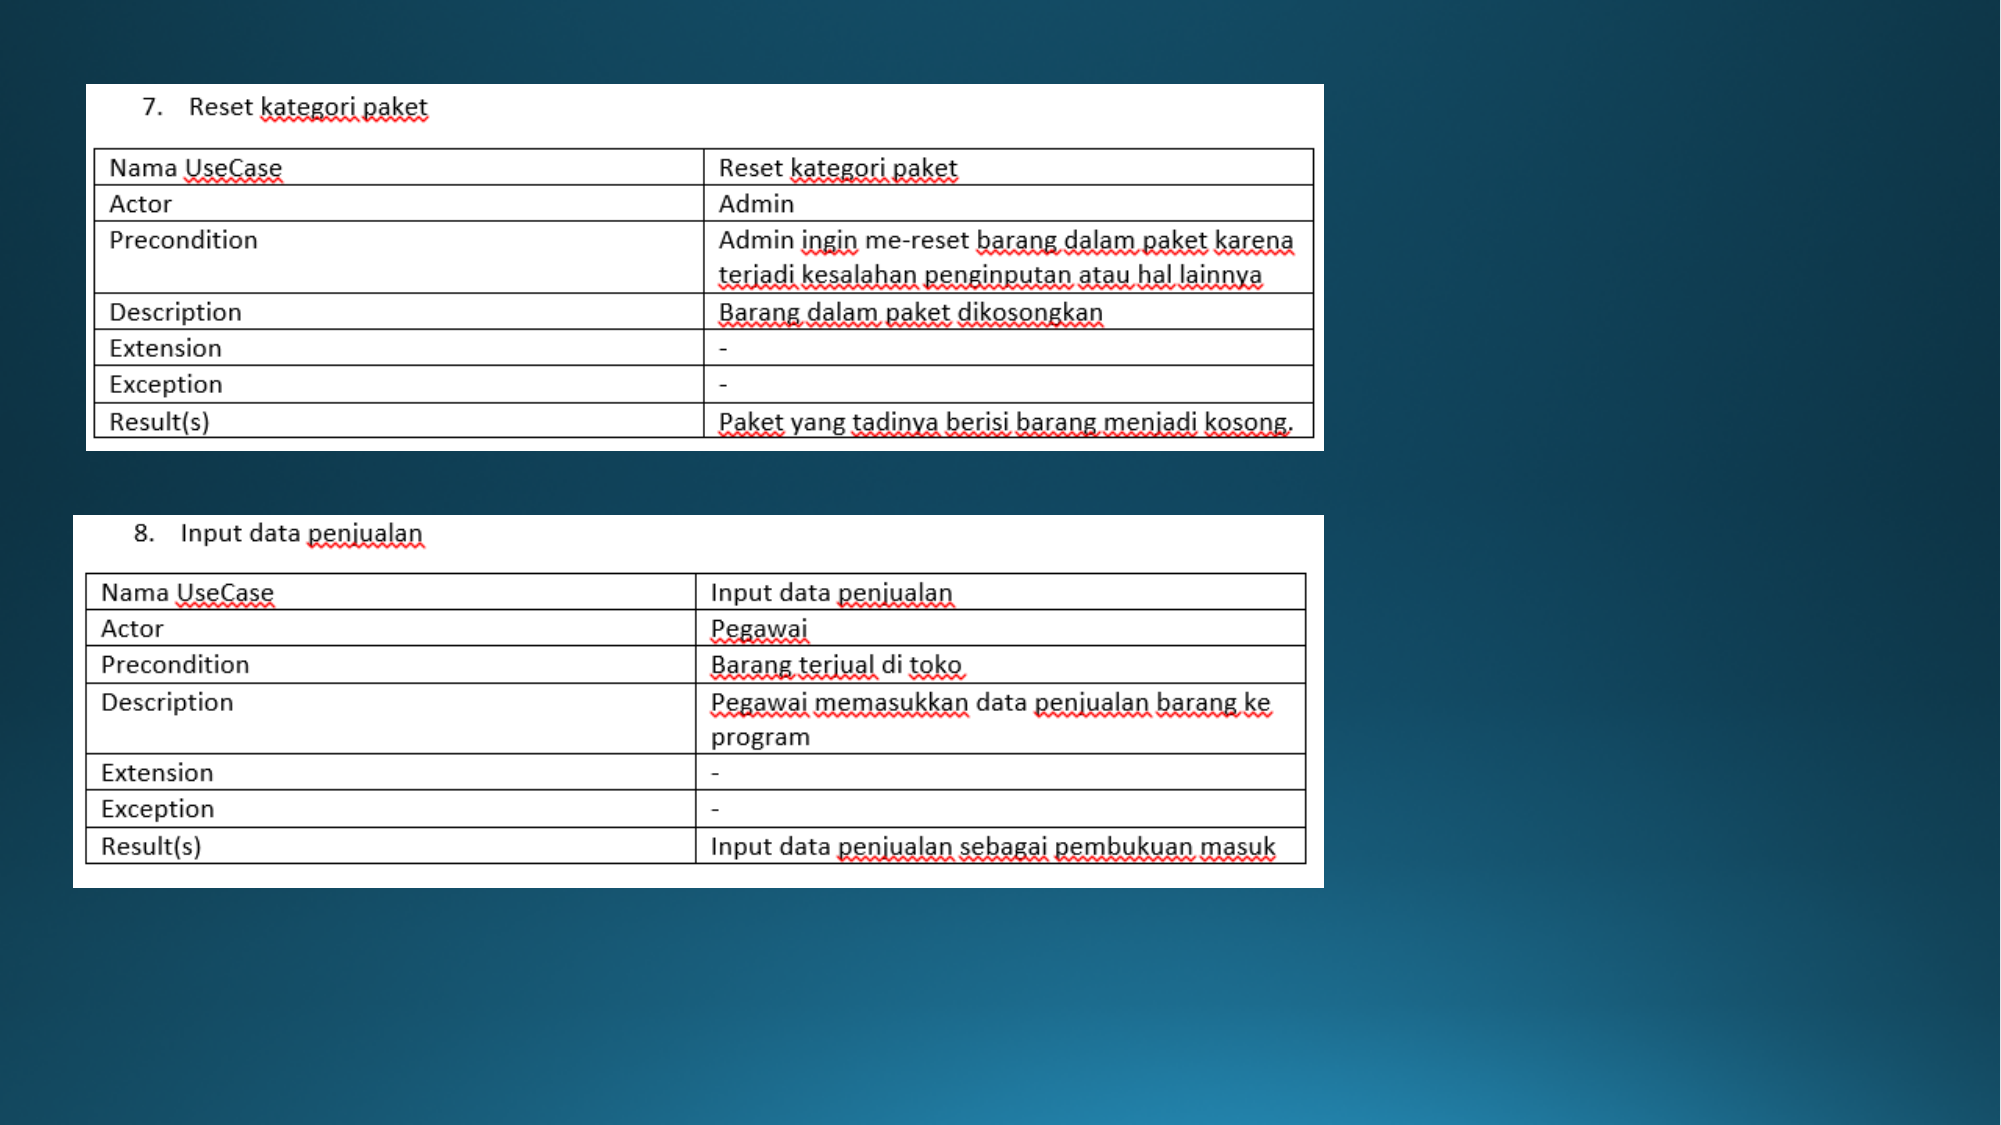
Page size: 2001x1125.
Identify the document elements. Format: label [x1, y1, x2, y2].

picture [0, 0, 2001, 1125]
list [73, 515, 1324, 888]
